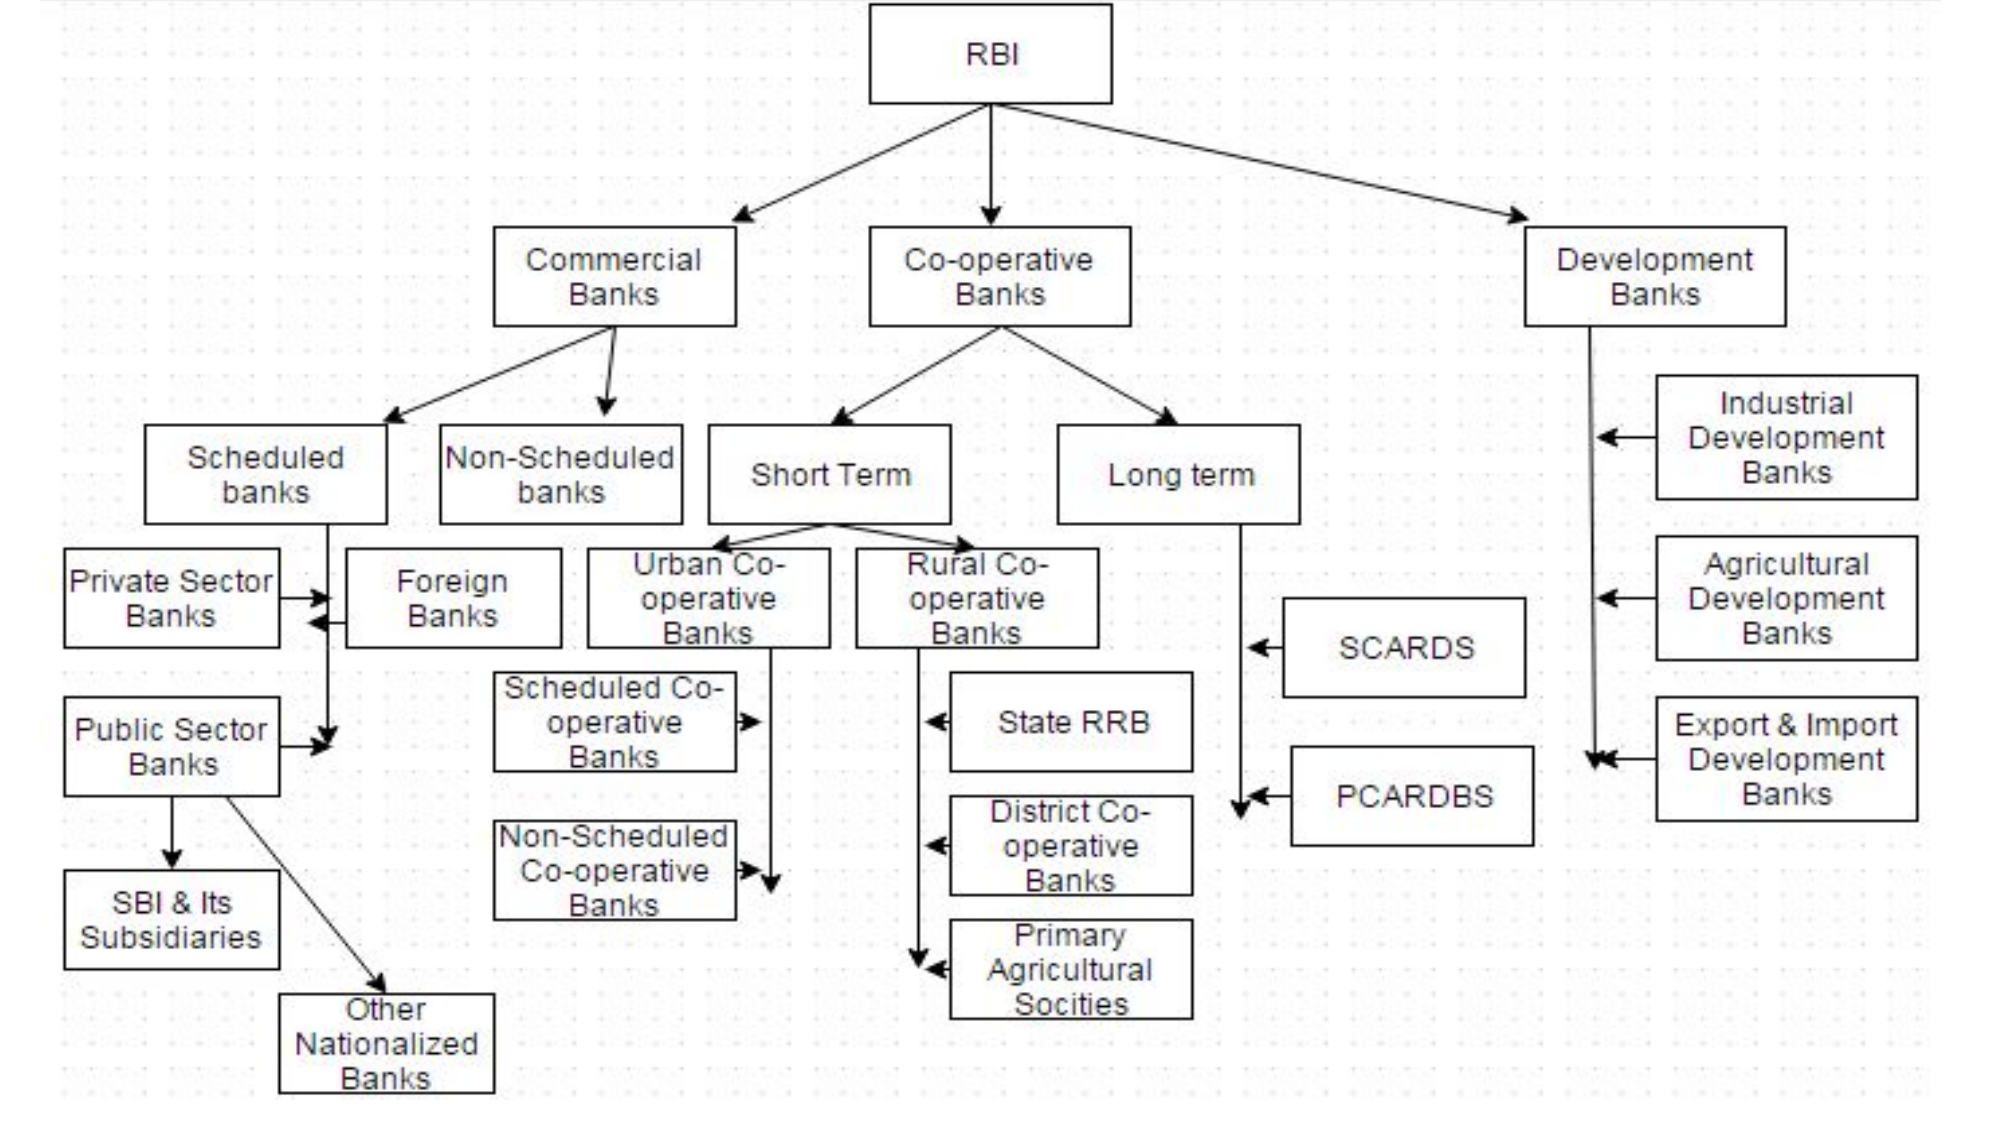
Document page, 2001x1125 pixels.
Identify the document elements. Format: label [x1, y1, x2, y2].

list [40, 0, 1941, 1100]
